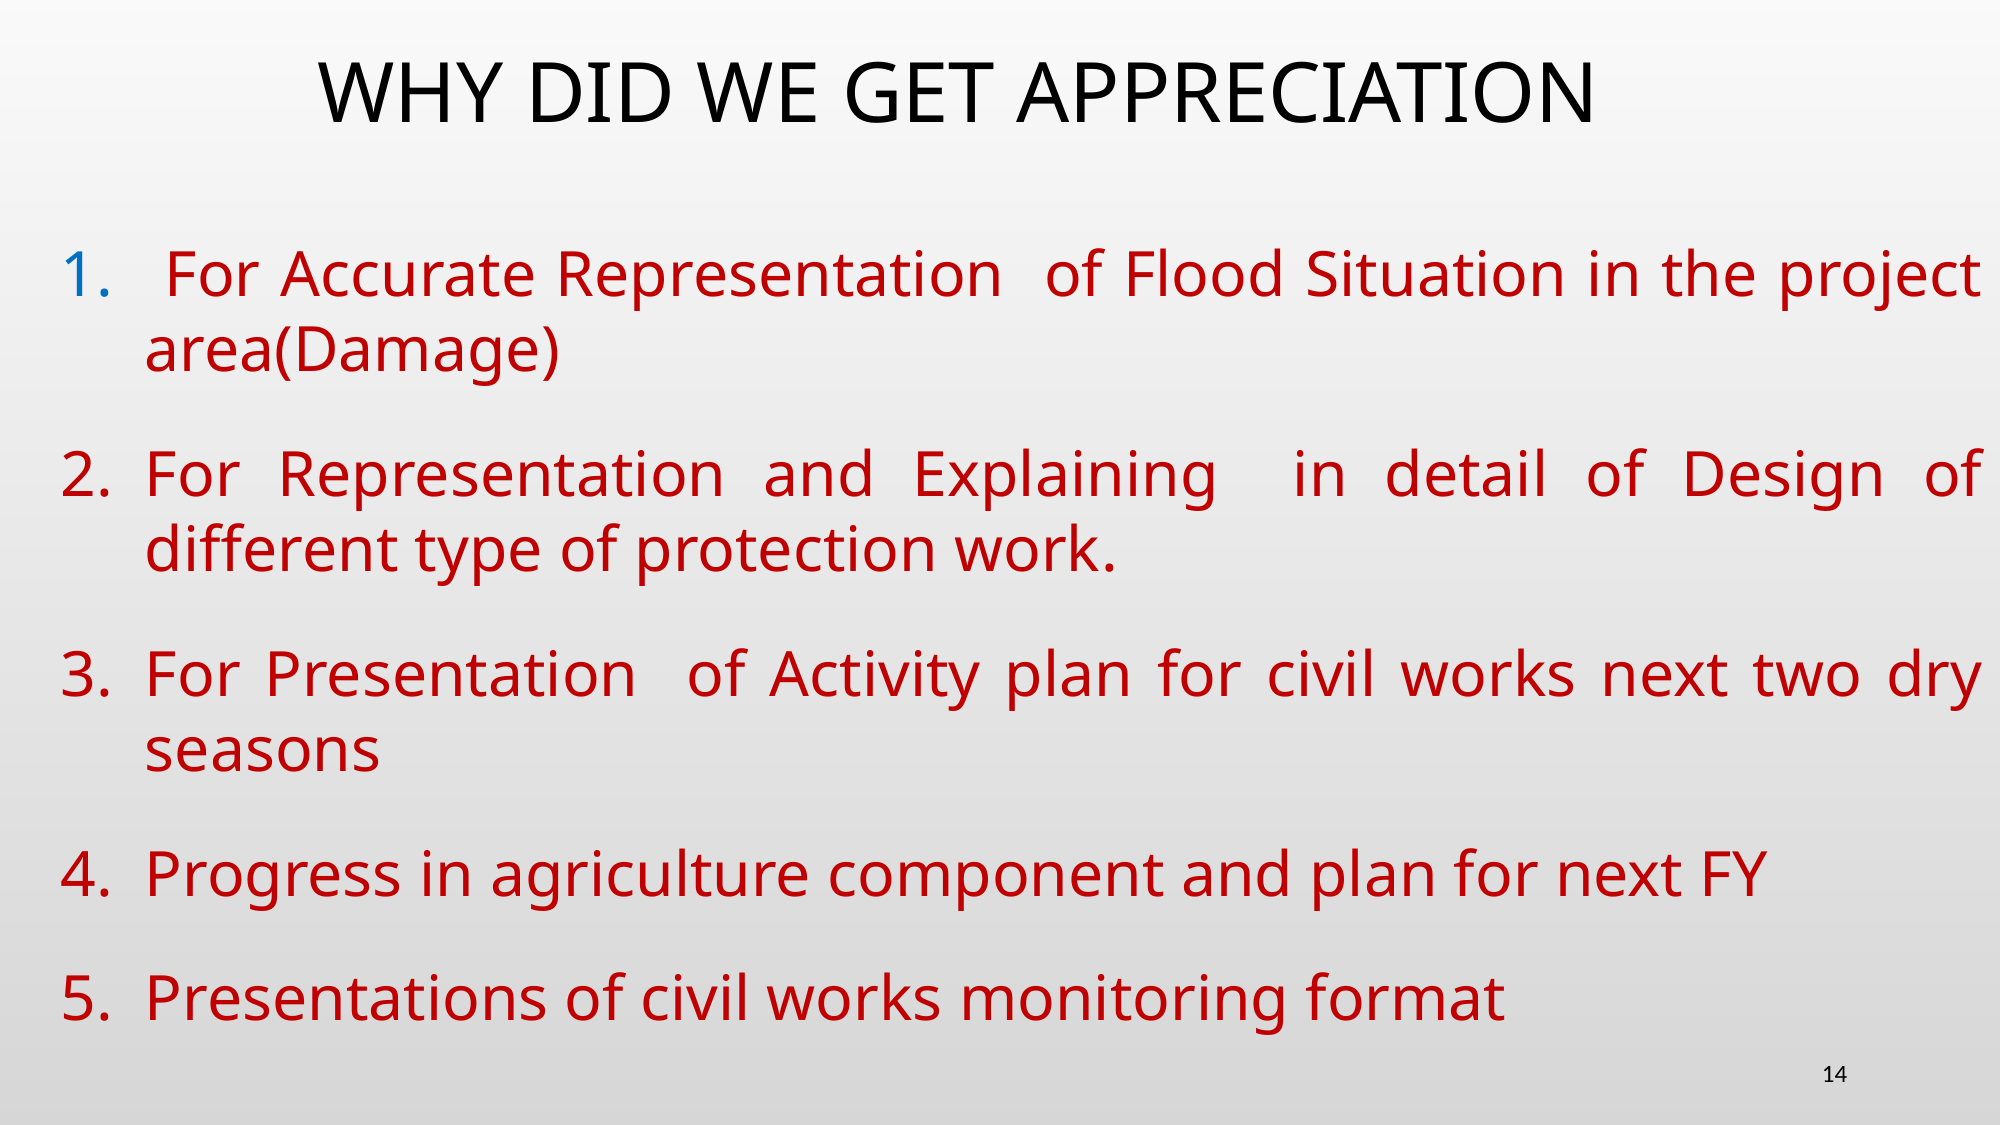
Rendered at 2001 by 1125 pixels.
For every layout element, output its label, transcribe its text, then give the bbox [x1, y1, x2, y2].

title WHY DID WE GET APPRECIATION [0, 9, 1936, 183]
slide_number 14 [1412, 1042, 1863, 1103]
list For Accurate Representation of Flood Situation in the project area(Damage) For Representation and Explaining in detail of Design of different type of protection work. For Presentation of Activity plan for civil works next two dry seasons Progress in agriculture component and plan for next FY Presentations of civil works monitoring format [45, 226, 2000, 1103]
